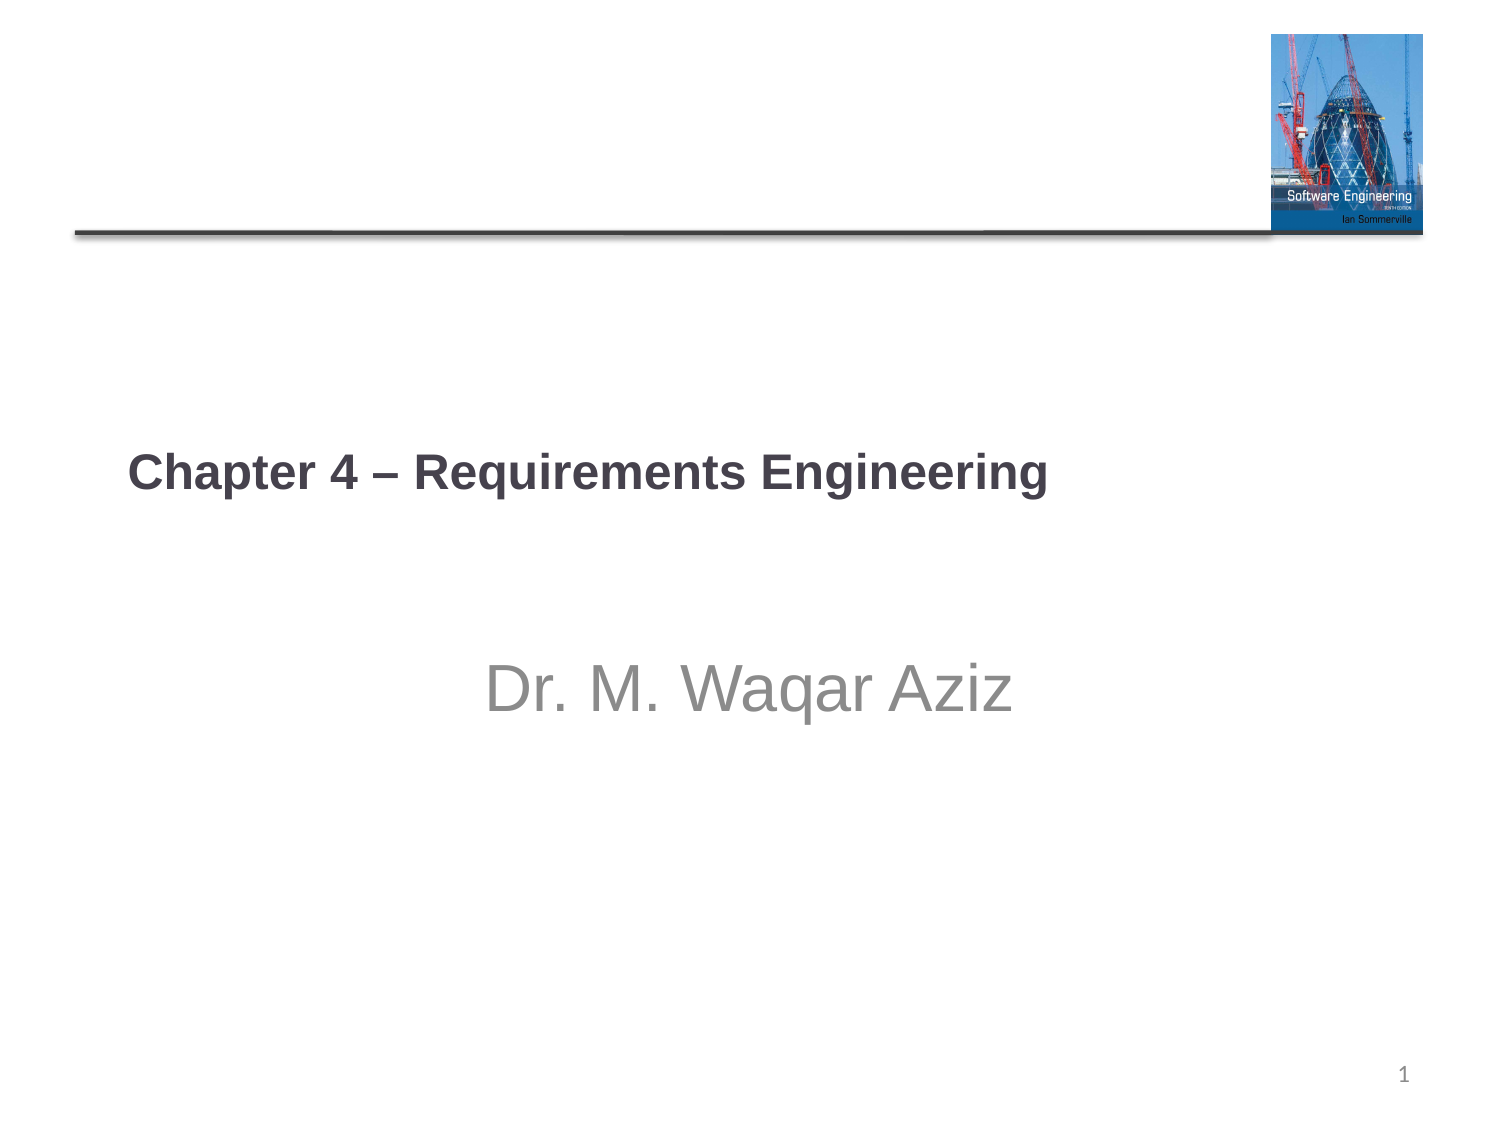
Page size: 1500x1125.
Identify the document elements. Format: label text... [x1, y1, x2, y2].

subtitle Dr. M. Waqar Aziz [225, 637, 1275, 925]
picture [1271, 34, 1423, 230]
slide_number 1 [1074, 1042, 1425, 1103]
title Chapter 4 – Requirements Engineering [112, 349, 1388, 591]
